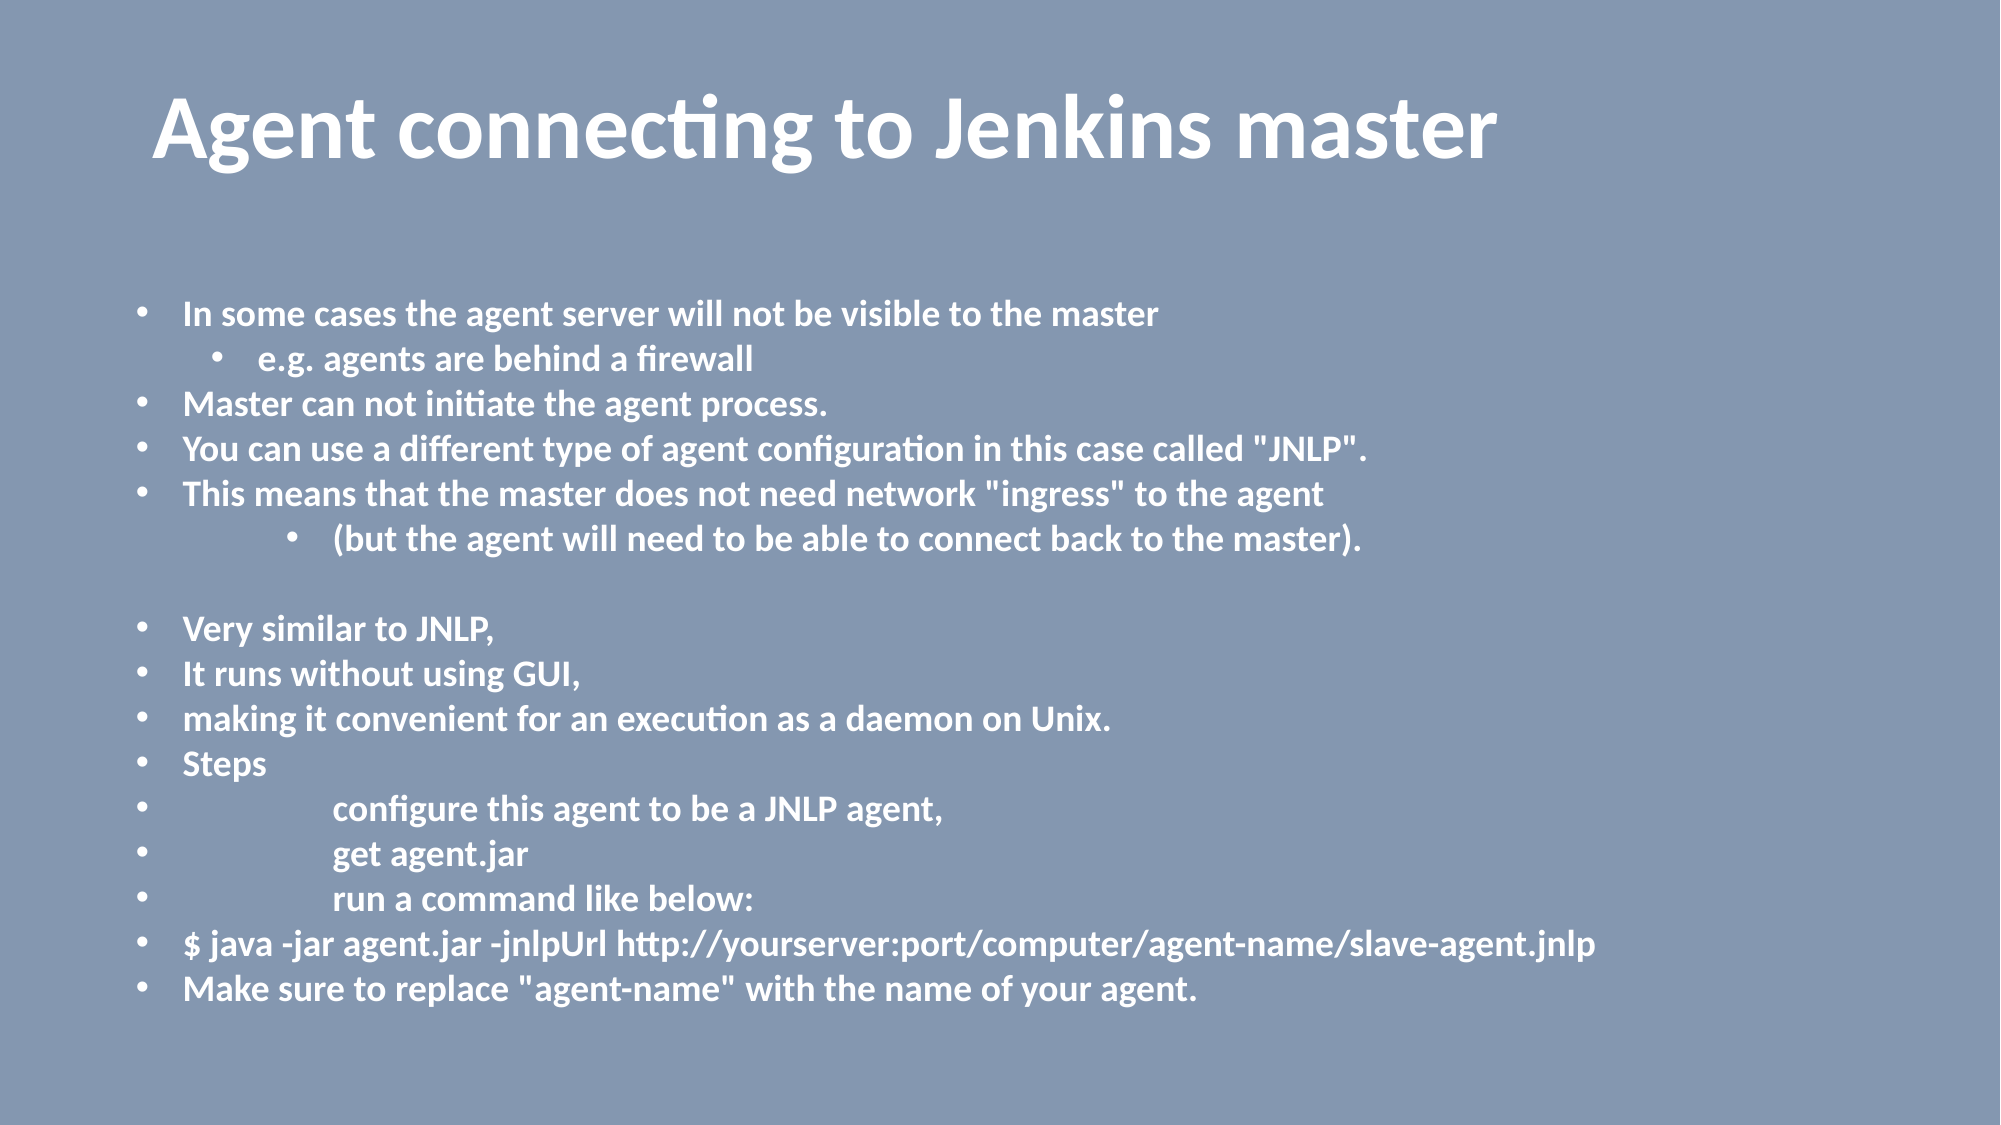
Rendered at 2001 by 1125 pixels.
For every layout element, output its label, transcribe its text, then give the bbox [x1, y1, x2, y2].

title Agent connecting to Jenkins master [137, 59, 1863, 199]
text_box In some cases the agent server will not be visible to the master e.g. agents are behind a firewall Master can not initiate the agent process. You can use a different type of agent configuration in this case called "JNLP". This means that the master does not need network "ingress" to the agent (but the agent will need to be able to connect back to the master). Very similar to JNLP, It runs without using GUI, making it convenient for an execution as a daemon on Unix. Steps configure this agent to be a JNLP agent, get agent.jar run a command like below: $ java -jar agent.jar -jnlpUrl http://yourserver:port/computer/agent-name/slave-agent.jnlp Make sure to replace "agent-name" with the name of your agent. [121, 281, 1863, 1107]
